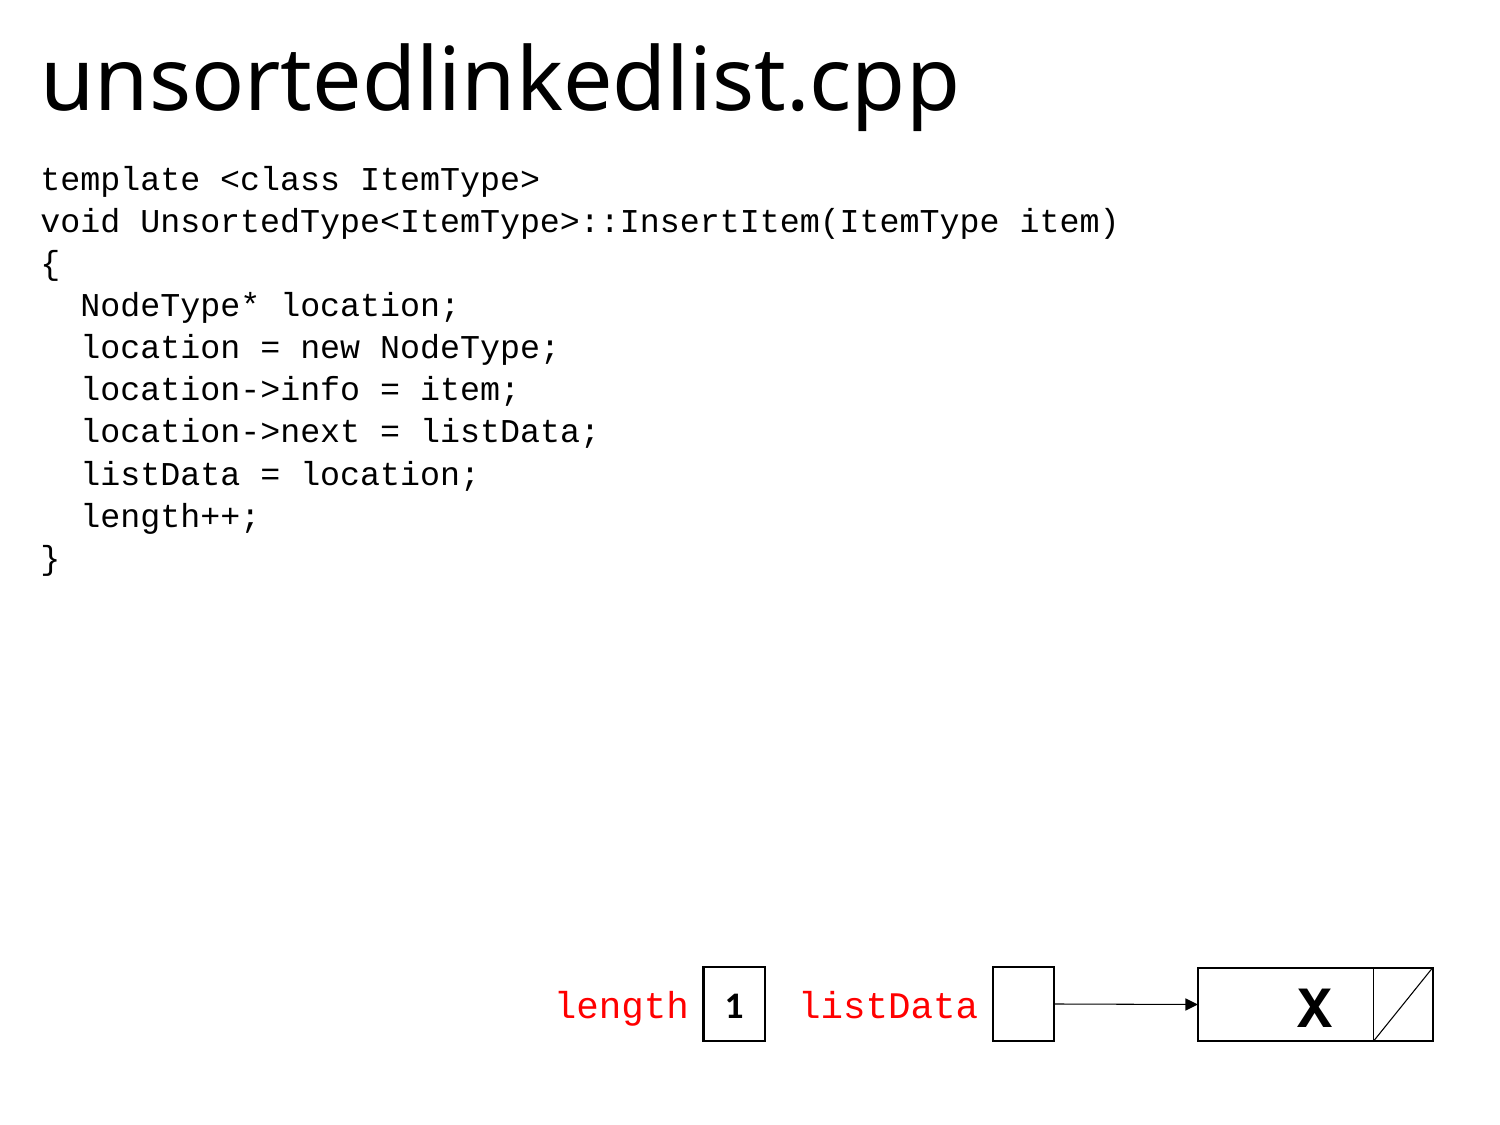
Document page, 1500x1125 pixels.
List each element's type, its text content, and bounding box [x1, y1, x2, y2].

text_box [992, 966, 1055, 1042]
text_box X [1197, 967, 1373, 1042]
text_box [1373, 967, 1433, 1042]
text_box length [475, 973, 704, 1034]
text_box 1 [702, 966, 766, 1042]
text_box listData [766, 973, 993, 1034]
title unsortedlinkedlist.cpp [25, 26, 1469, 138]
list template <class ItemType> void UnsortedType<ItemType>::InsertItem(ItemType item) { NodeType* location; location = new NodeType; location->info = item; location->next = listData; listData = location; length++; } [25, 154, 1469, 1014]
